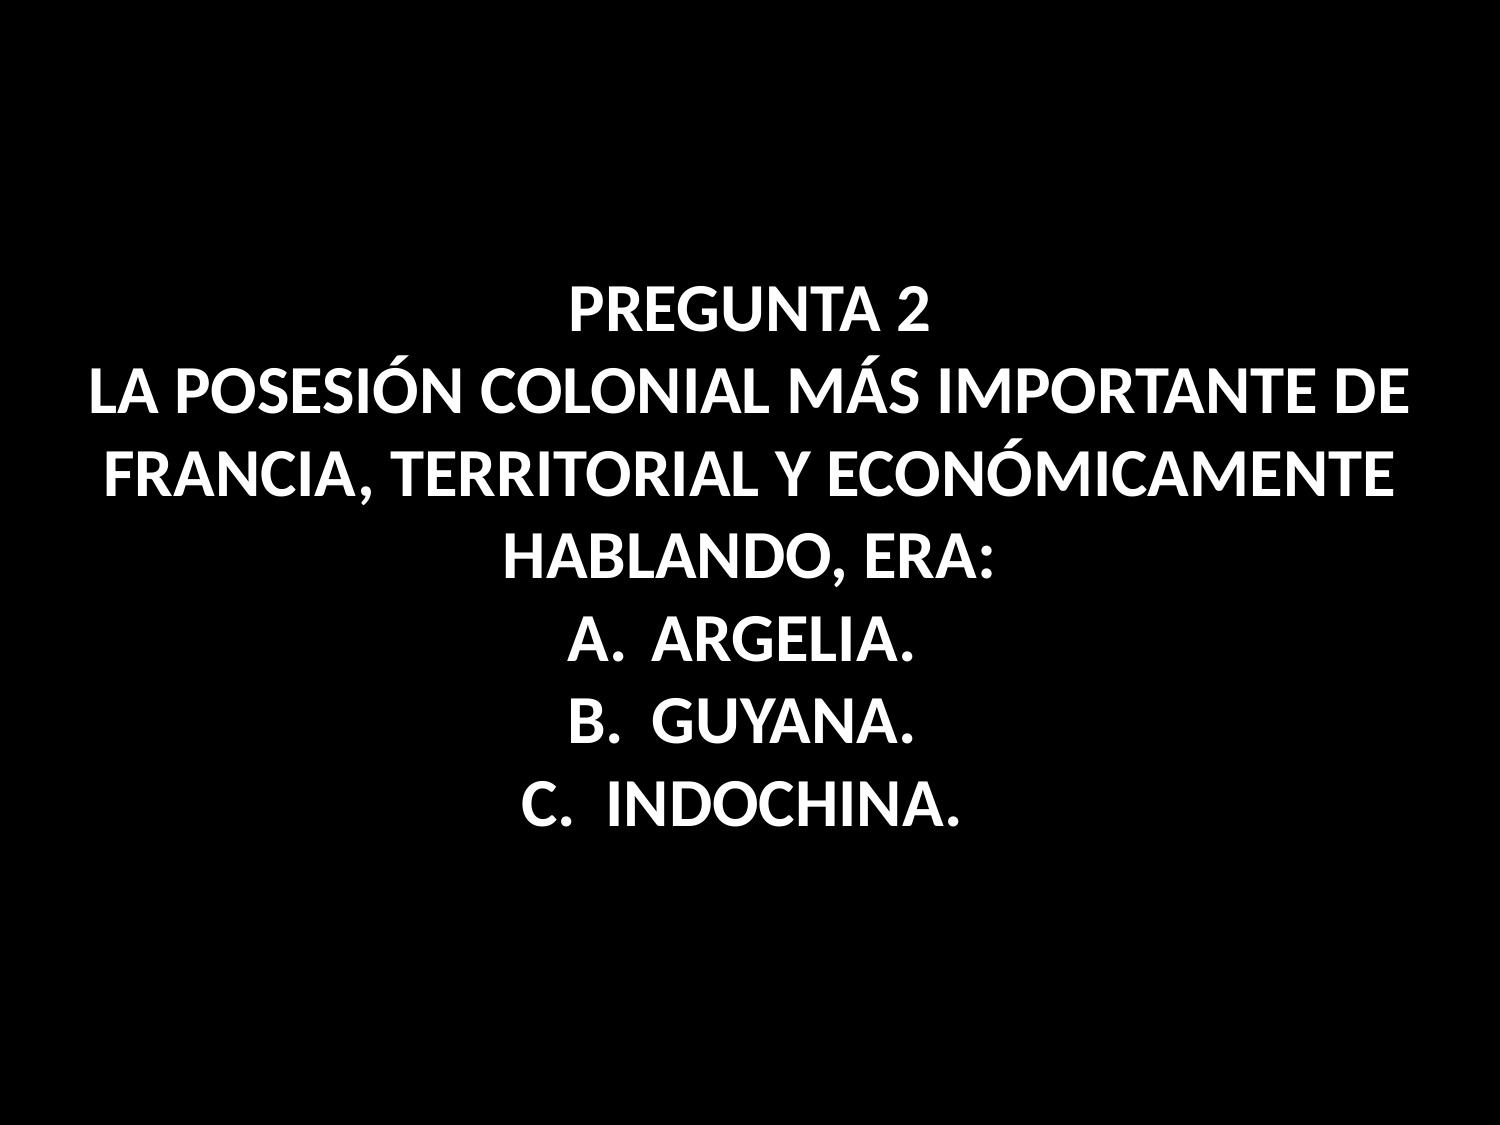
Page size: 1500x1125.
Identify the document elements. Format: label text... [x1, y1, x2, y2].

text_box PREGUNTA 2 LA POSESIÓN COLONIAL MÁS IMPORTANTE DE FRANCIA, TERRITORIAL Y ECONÓMICAMENTE HABLANDO, ERA: ARGELIA. GUYANA. INDOCHINA. [0, 255, 1500, 848]
